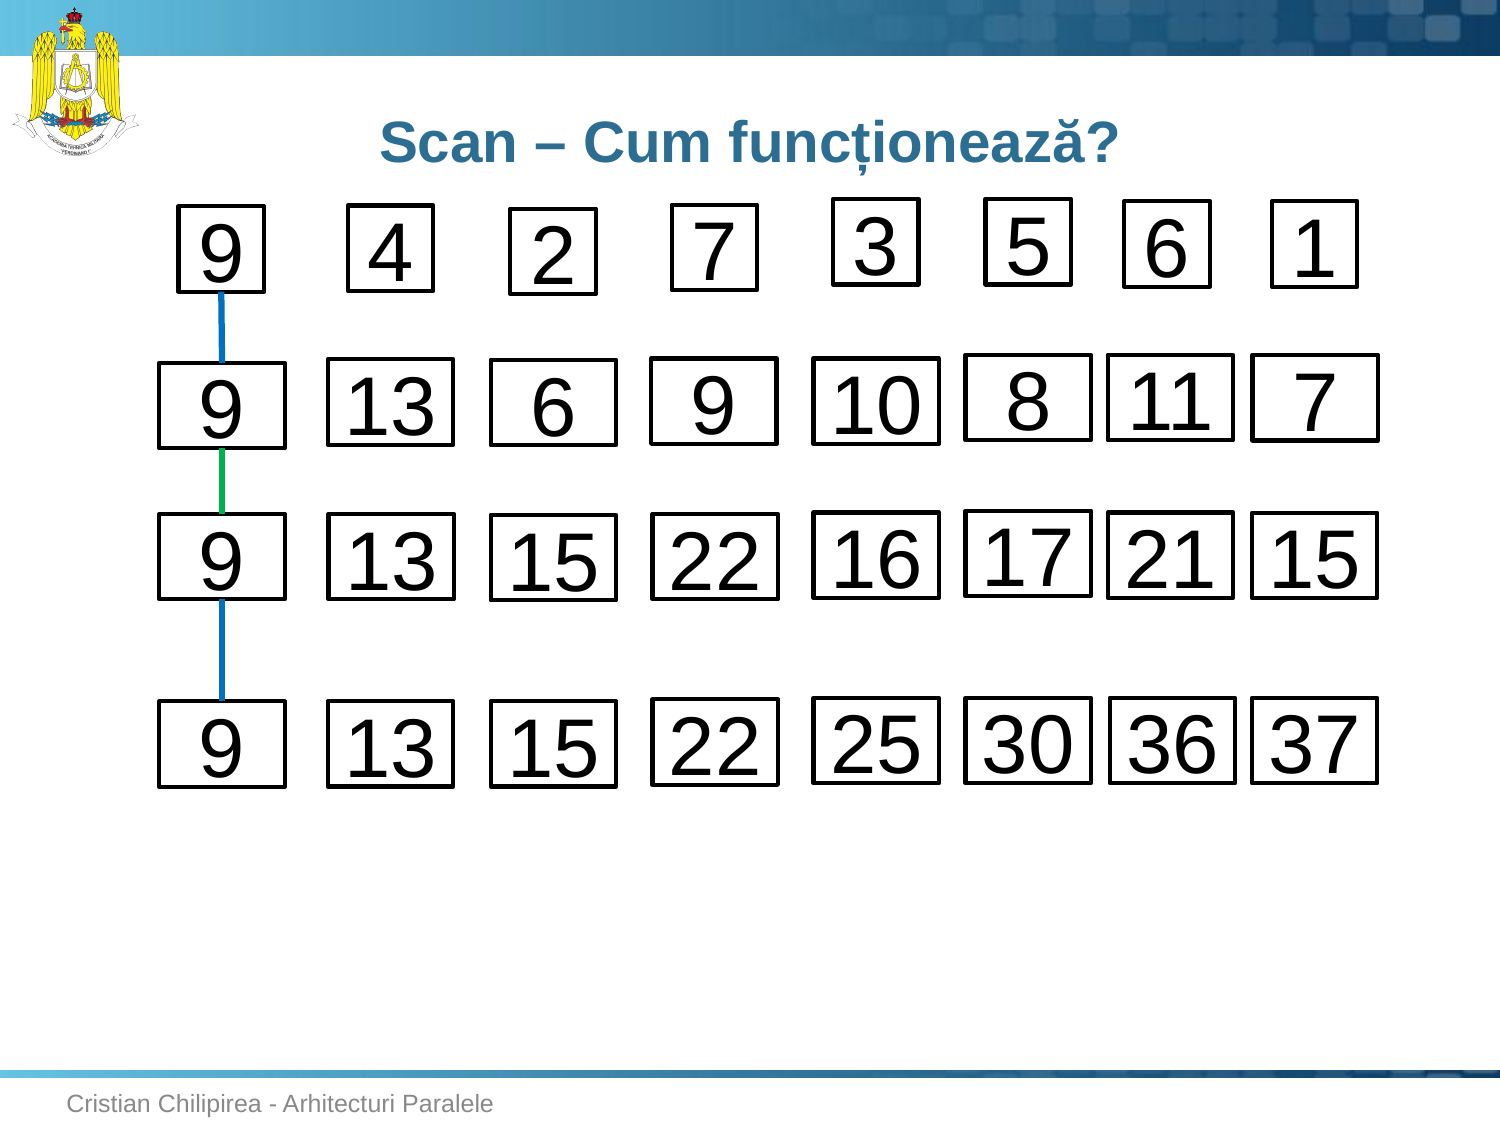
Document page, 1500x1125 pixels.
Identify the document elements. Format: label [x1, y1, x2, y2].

text_box [1250, 696, 1379, 785]
text_box [983, 197, 1073, 287]
text_box [650, 512, 780, 601]
text_box [508, 207, 598, 296]
text_box [831, 197, 921, 287]
text_box [489, 699, 618, 789]
footer [51, 1083, 1157, 1125]
text_box [811, 510, 941, 600]
text_box [963, 509, 1093, 598]
title [51, 102, 1449, 178]
text_box [326, 699, 455, 789]
picture [0, 0, 1500, 156]
text_box [963, 696, 1093, 785]
text_box [326, 357, 455, 447]
text_box [326, 512, 456, 601]
text_box [811, 356, 941, 446]
text_box [1106, 353, 1235, 442]
text_box [157, 204, 287, 789]
text_box [489, 513, 618, 602]
text_box [963, 353, 1093, 442]
text_box [811, 696, 941, 785]
text_box [1122, 199, 1212, 289]
text_box [346, 203, 435, 293]
text_box [670, 203, 759, 292]
text_box [1108, 696, 1237, 785]
text_box [489, 358, 618, 447]
text_box [1270, 199, 1359, 289]
text_box [649, 356, 779, 446]
picture [0, 1070, 1500, 1078]
text_box [1106, 510, 1235, 600]
text_box [650, 697, 780, 787]
text_box [1250, 511, 1379, 600]
text_box [1250, 353, 1380, 443]
